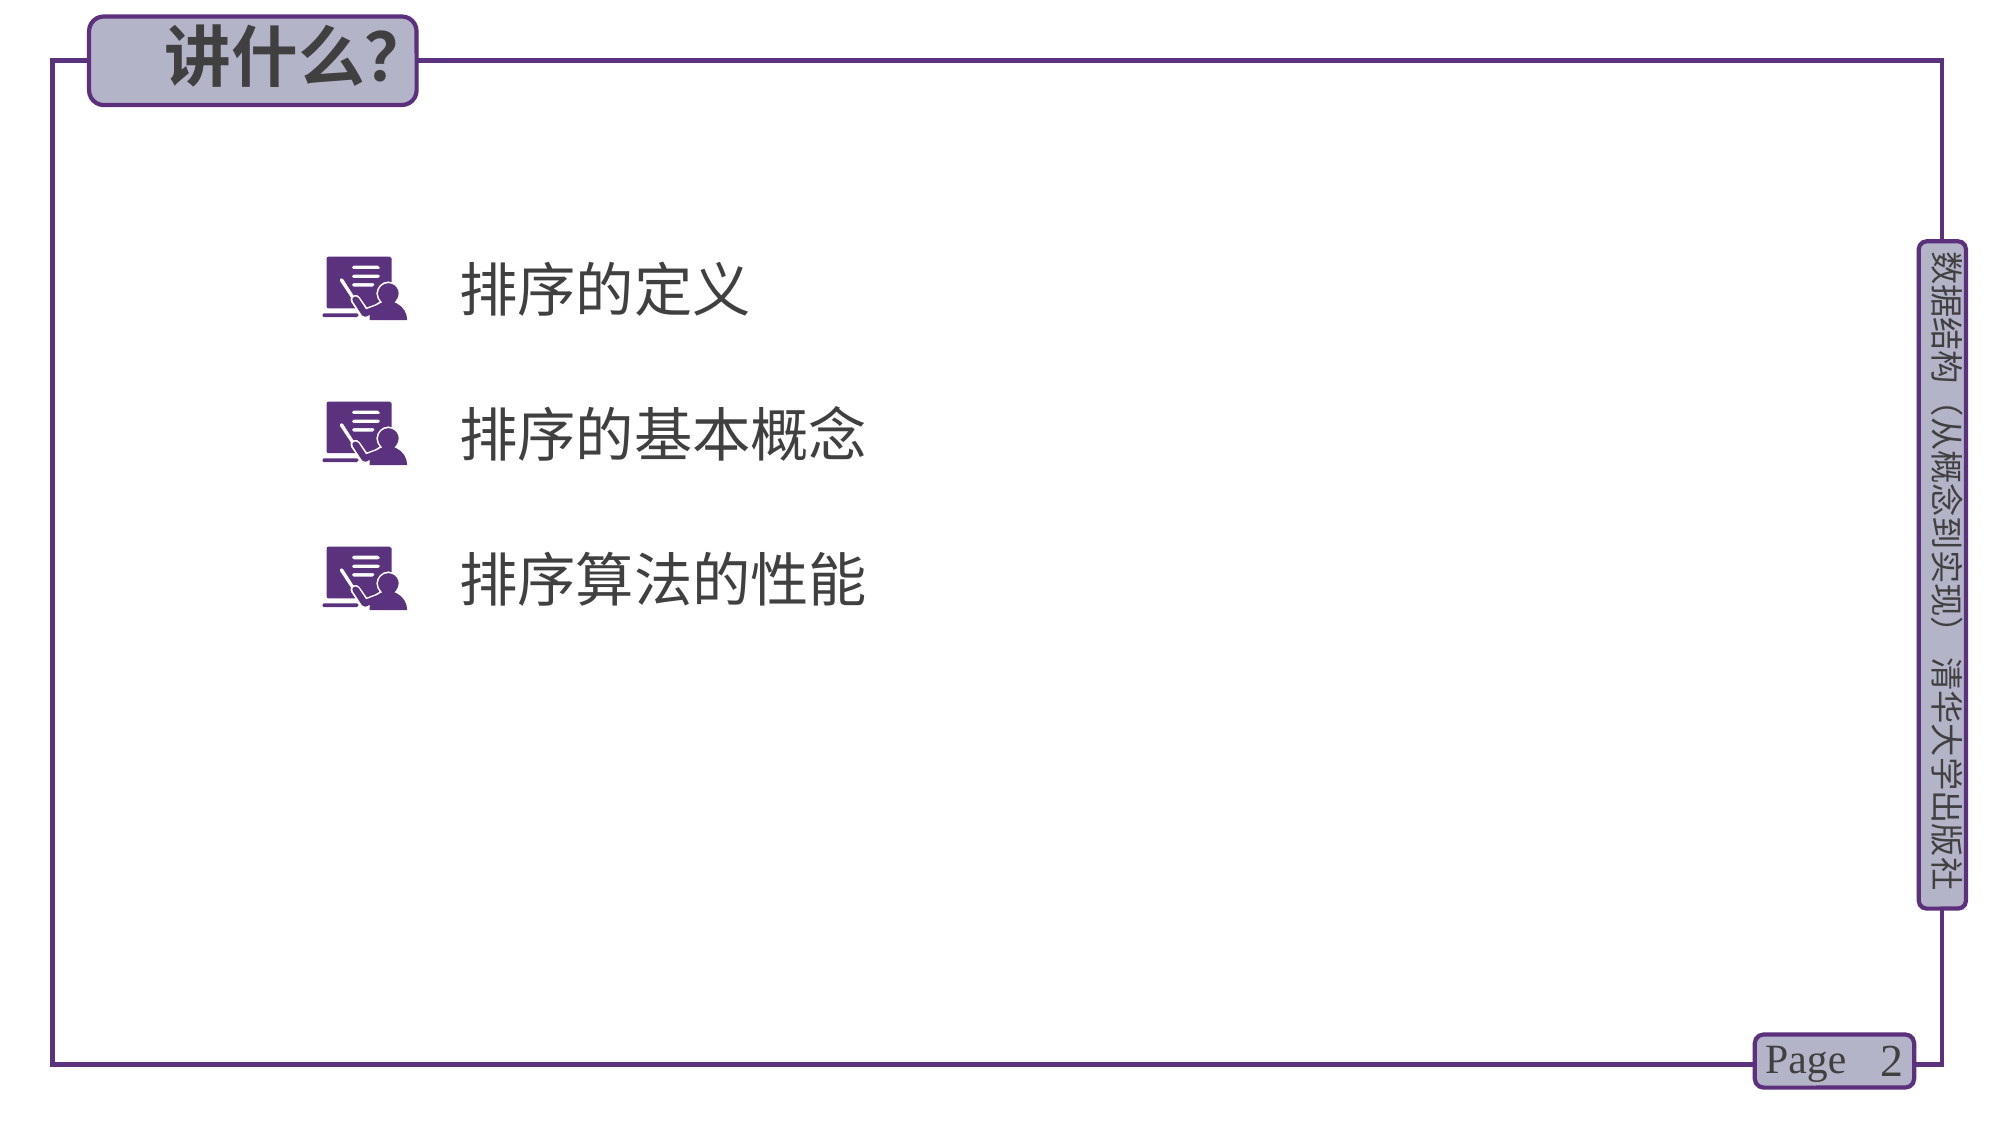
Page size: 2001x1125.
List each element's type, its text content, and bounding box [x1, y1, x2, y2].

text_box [322, 256, 408, 321]
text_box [322, 546, 408, 611]
text_box 讲什么？ [122, 7, 408, 103]
text_box 排序算法的性能 [444, 535, 978, 621]
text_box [322, 401, 408, 466]
text_box 排序的基本概念 [444, 391, 978, 476]
text_box [88, 15, 418, 107]
text_box 排序的定义 [444, 246, 978, 331]
